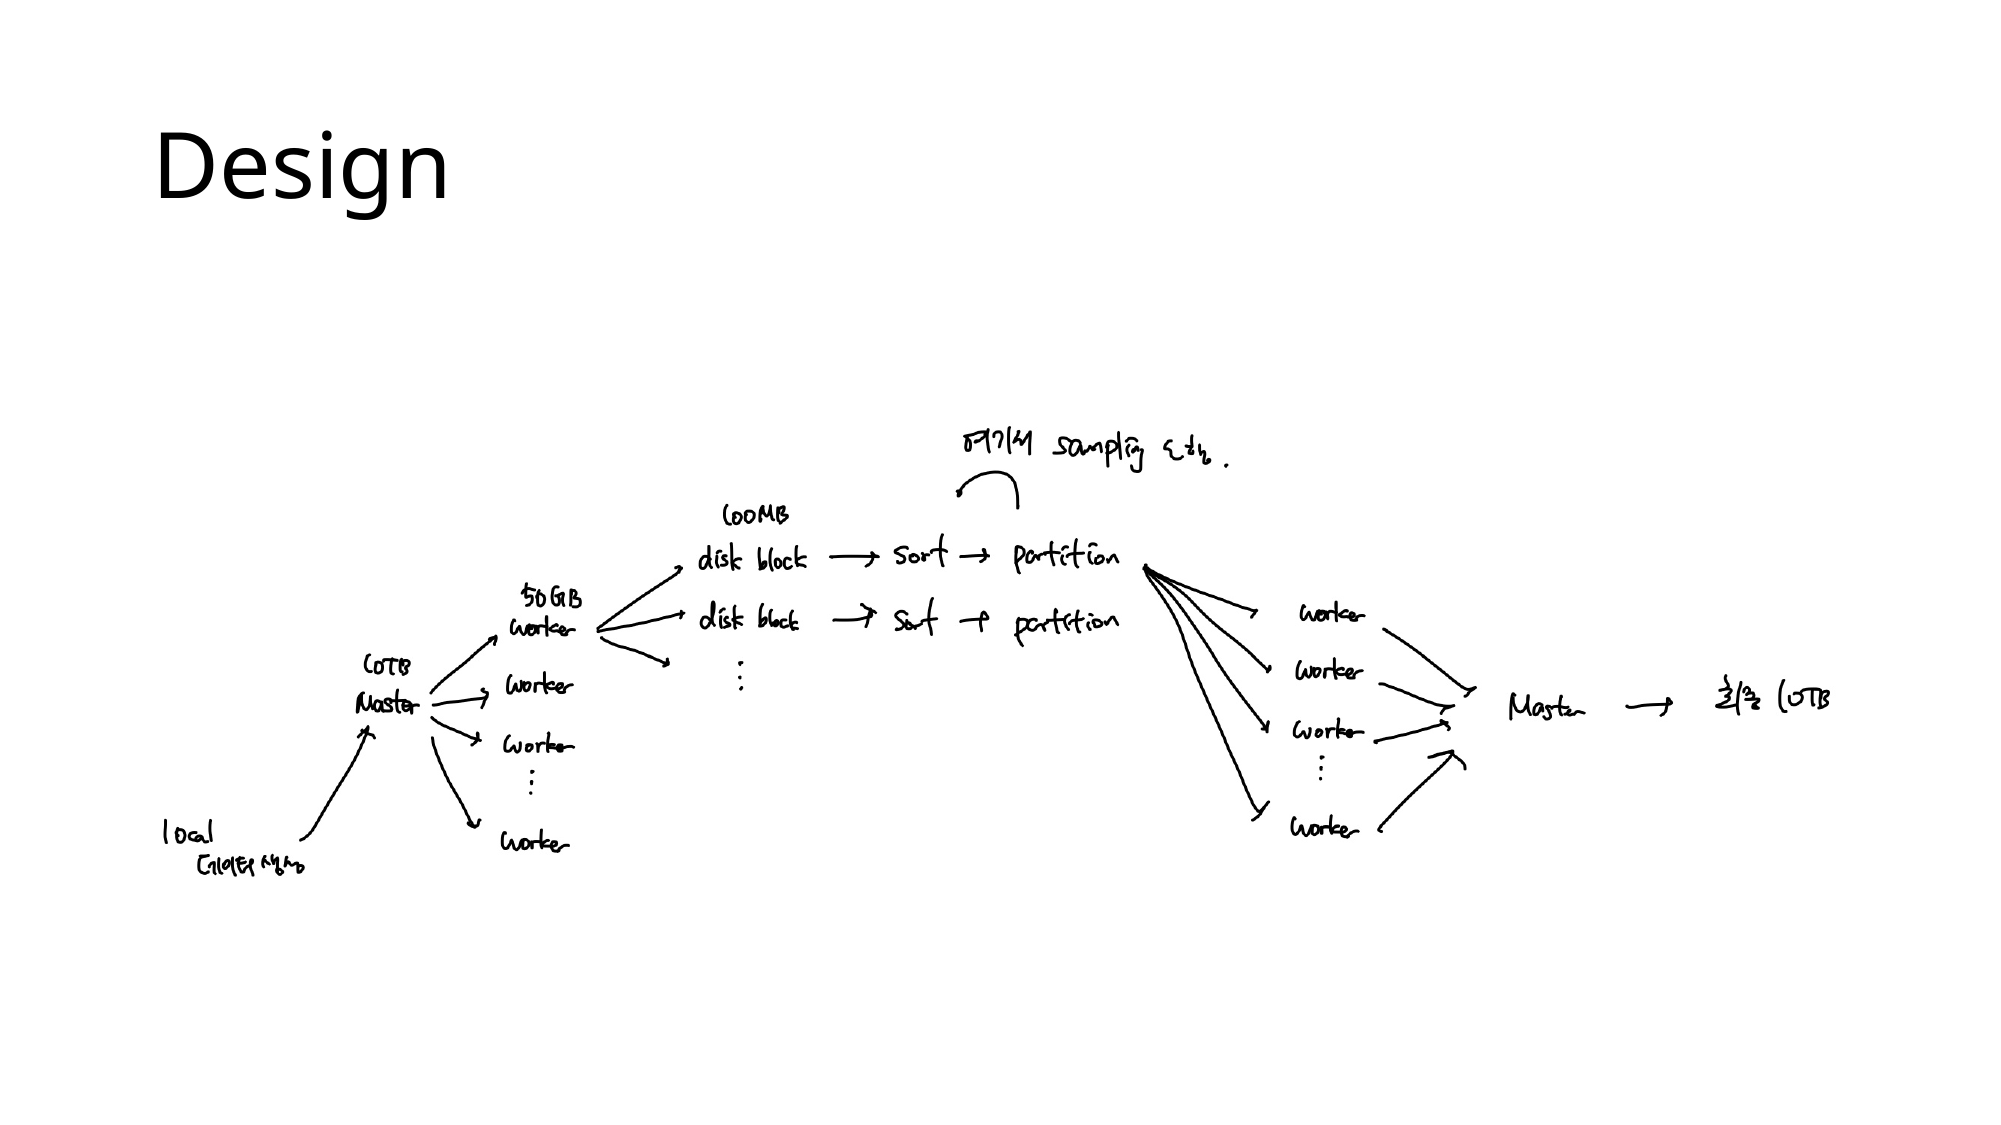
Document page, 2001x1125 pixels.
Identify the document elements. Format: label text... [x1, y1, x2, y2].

title Design [137, 59, 1863, 278]
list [137, 403, 1863, 910]
